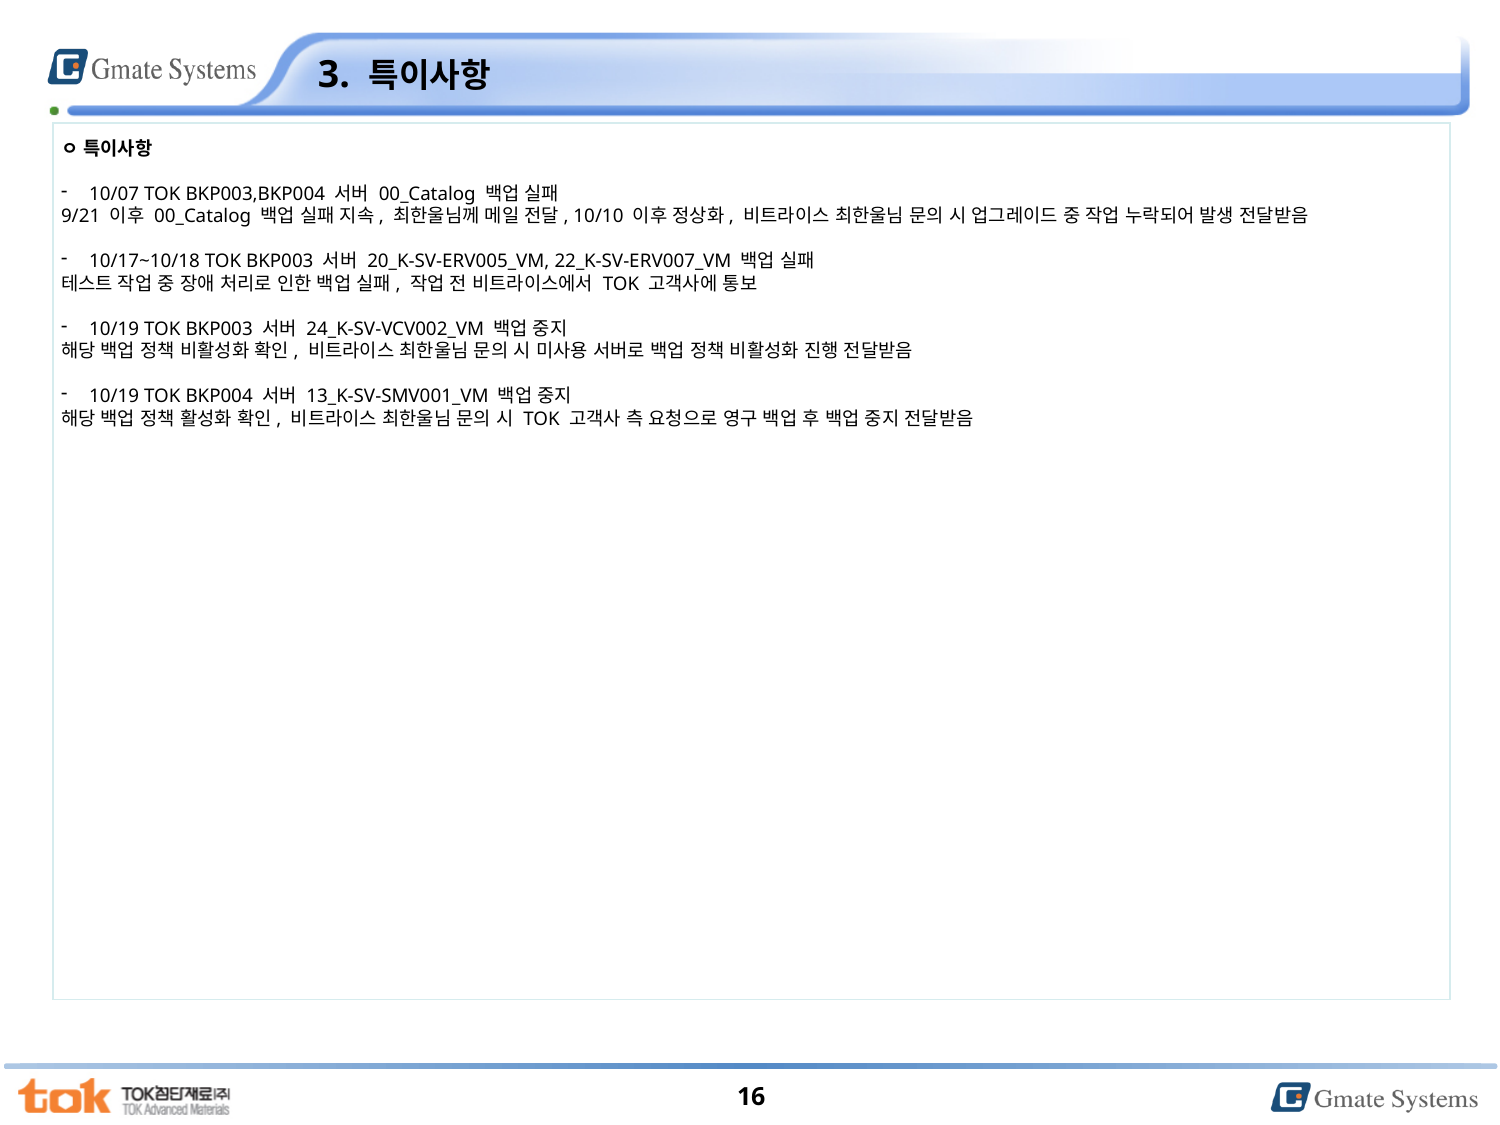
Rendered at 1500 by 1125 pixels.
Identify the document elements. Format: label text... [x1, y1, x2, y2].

text_box ㅇ 특이사항 10/07 TOK BKP003,BKP004 서버 00_Catalog 백업 실패 9/21 이후 00_Catalog 백업 실패 지속, 최한울님께 메일 전달, 10/10 이후 정상화, 비트라이스 최한울님 문의 시 업그레이드 중 작업 누락되어 발생 전달받음 10/17~10/18 TOK BKP003 서버 20_K-SV-ERV005_VM, 22_K-SV-ERV007_VM 백업 실패 테스트 작업 중 장애 처리로 인한 백업 실패, 작업 전 비트라이스에서 TOK 고객사에 통보 10/19 TOK BKP003 서버 24_K-SV-VCV002_VM 백업 중지 해당 백업 정책 비활성화 확인, 비트라이스 최한울님 문의 시 미사용 서버로 백업 정책 비활성화 진행 전달받음 10/19 TOK BKP004 서버 13_K-SV-SMV001_VM 백업 중지 해당 백업 정책 활성화 확인, 비트라이스 최한울님 문의 시 TOK 고객사 측 요청으로 영구 백업 후 백업 중지 전달받음 [46, 129, 1436, 617]
text_box 3. 특이사항 [303, 42, 892, 103]
text_box [53, 123, 1450, 1000]
picture [1264, 1078, 1483, 1117]
picture [25, 3, 1496, 139]
picture [0, 1069, 243, 1125]
